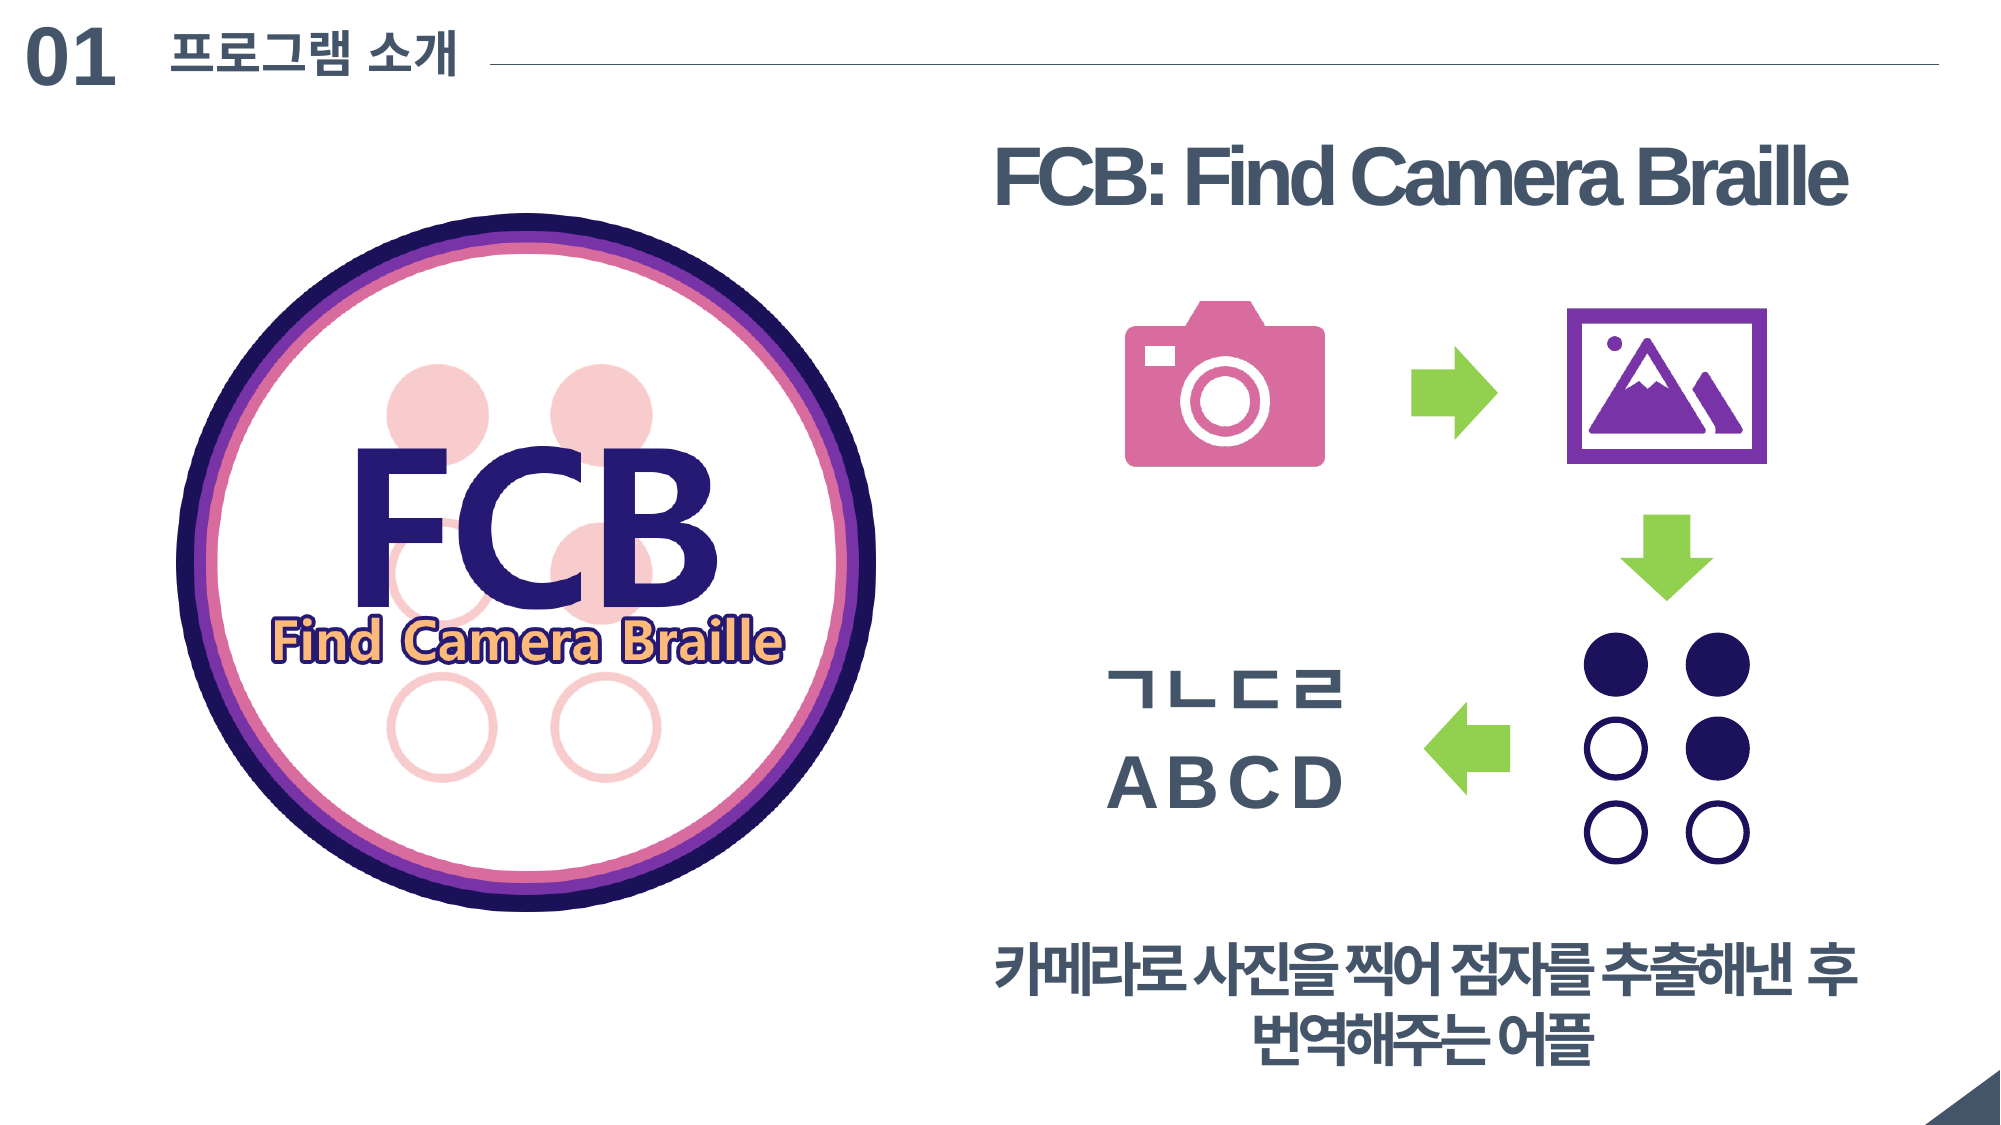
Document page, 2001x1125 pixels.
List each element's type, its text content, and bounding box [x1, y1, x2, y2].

text_box FCB: Find Camera Braille [933, 122, 1911, 223]
text_box 01 [2, 0, 140, 110]
picture [176, 213, 876, 912]
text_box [1057, 263, 1787, 862]
text_box 카메라로 사진을 찍어 점자를 추출해낸 후 번역해주는 어플 [934, 933, 1913, 1074]
text_box 프로그램 소개 [154, 14, 475, 90]
